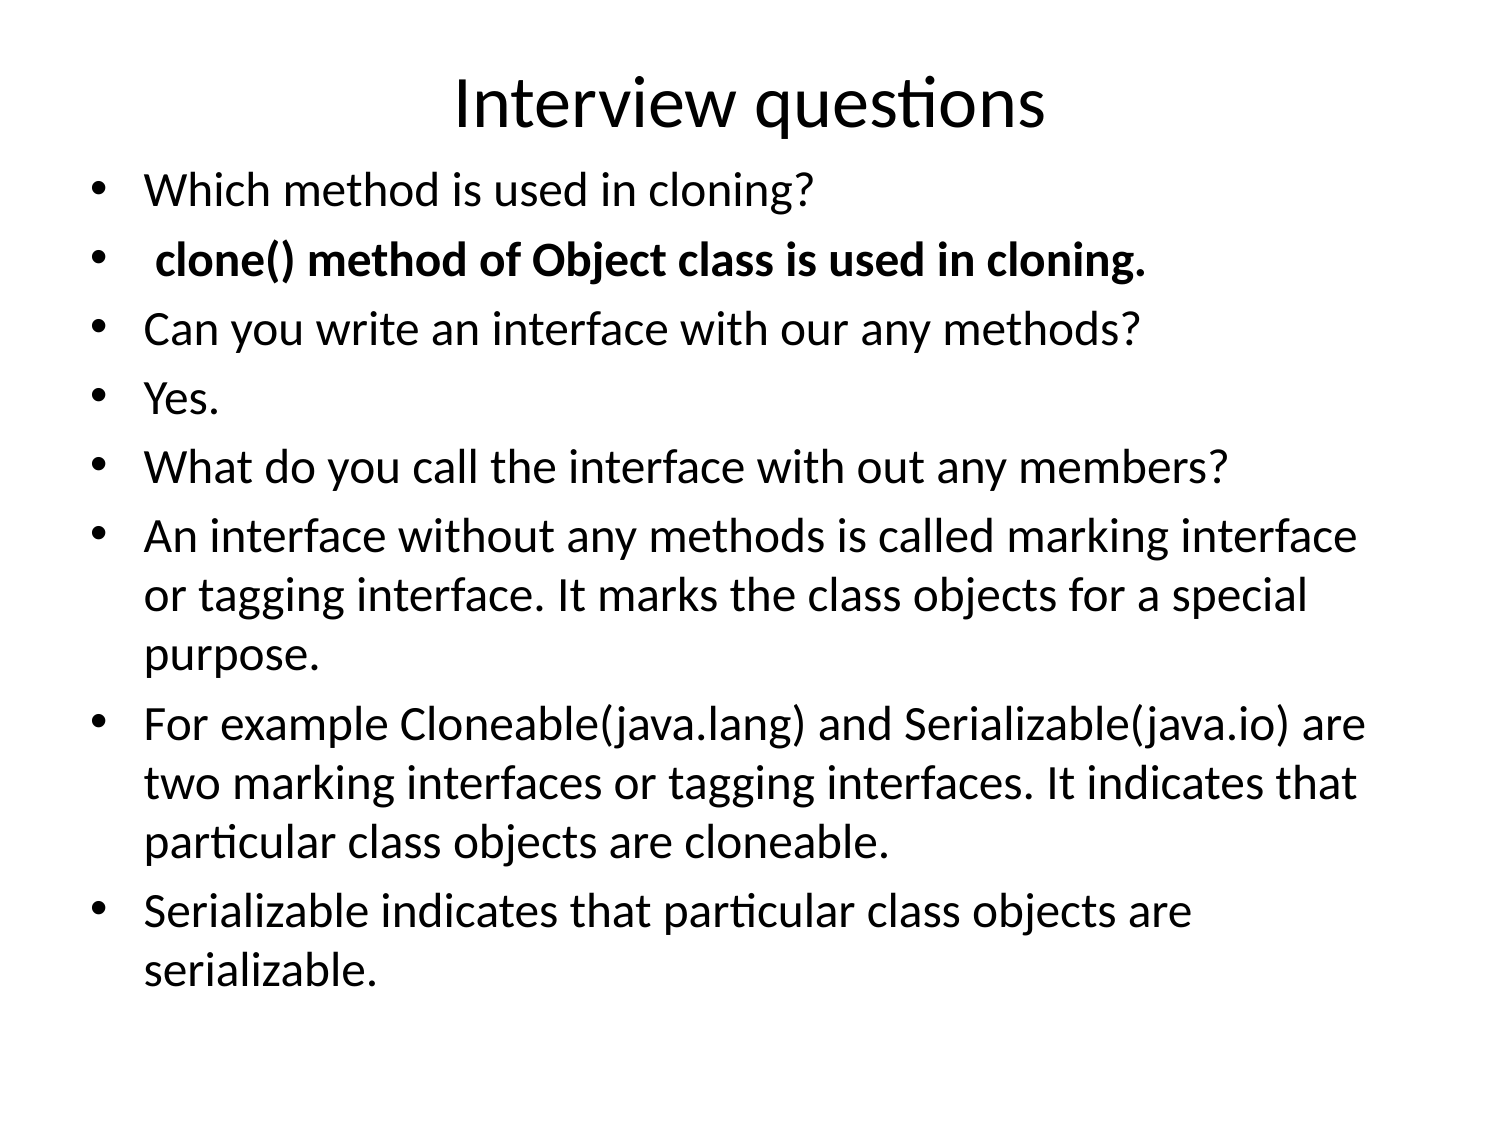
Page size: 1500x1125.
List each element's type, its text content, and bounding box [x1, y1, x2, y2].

list Which method is used in cloning? clone() method of Object class is used in cloning. Can you write an interface with our any methods? Yes. What do you call the interface with out any members? An interface without any methods is called marking interface or tagging interface. It marks the class objects for a special purpose. For example Cloneable(java.lang) and Serializable(java.io) are two marking interfaces or tagging interfaces. It indicates that particular class objects are cloneable. Serializable indicates that particular class objects are serializable. [75, 149, 1425, 1005]
title Interview questions [75, 45, 1425, 149]
